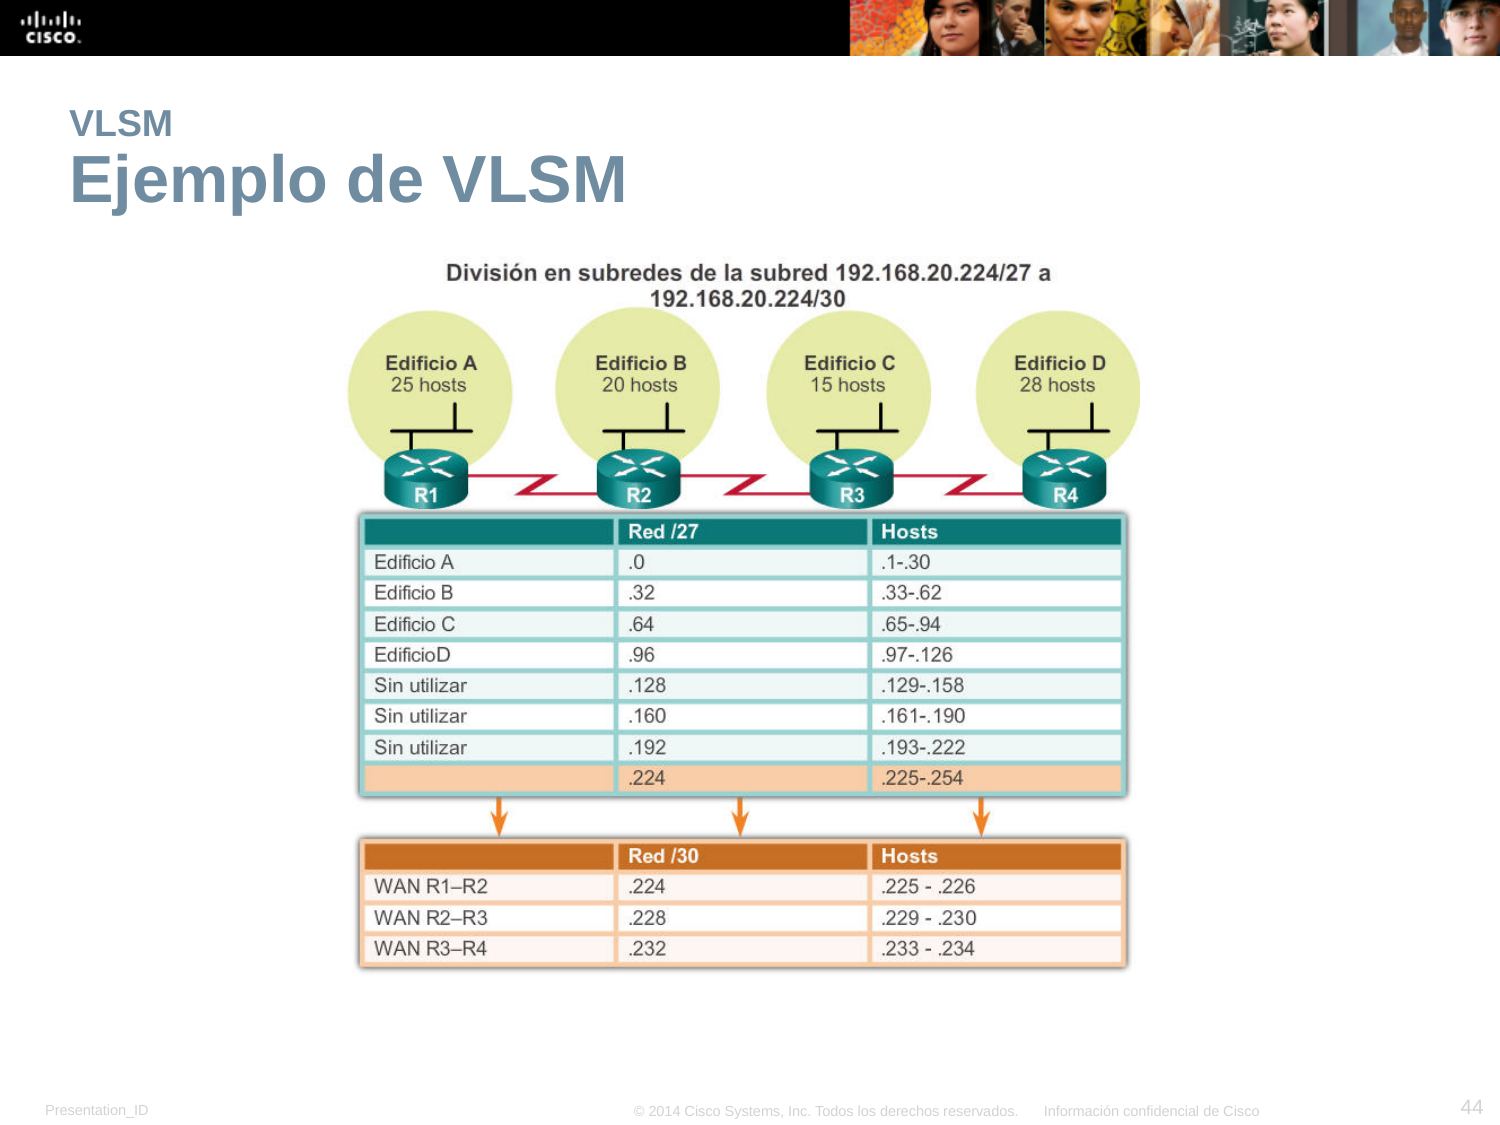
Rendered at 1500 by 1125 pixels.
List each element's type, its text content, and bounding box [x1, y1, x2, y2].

title VLSM Ejemplo de VLSM [55, 80, 1444, 224]
picture [0, 0, 1500, 56]
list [344, 256, 1140, 977]
